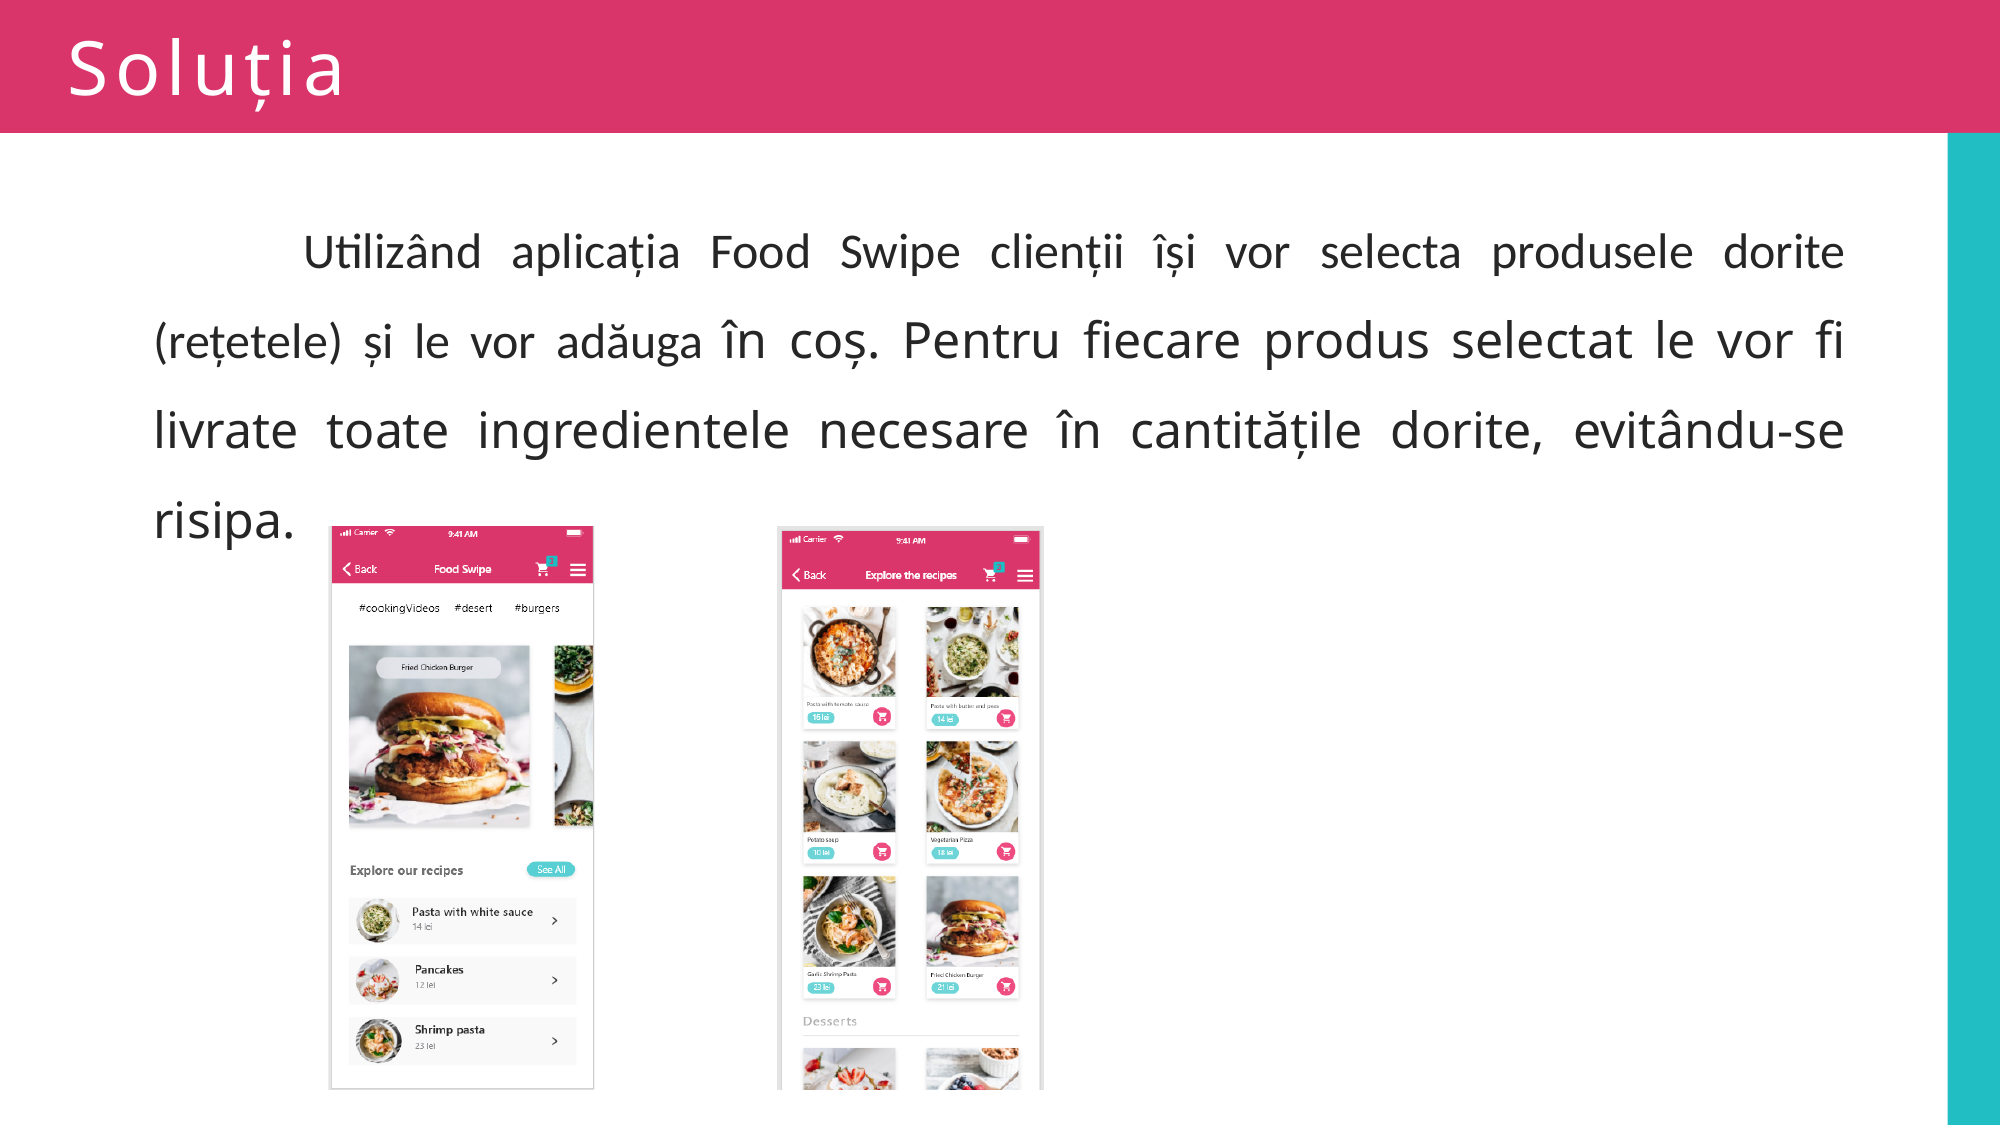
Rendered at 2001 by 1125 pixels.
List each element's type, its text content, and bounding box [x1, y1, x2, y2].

picture [777, 526, 1044, 1090]
text_box Soluția [53, 13, 621, 119]
picture [328, 526, 595, 1090]
text_box Utilizând aplicația Food Swipe clienții își vor selecta produsele dorite (rețetele) și le vor adăuga în coș. Pentru fiecare produs selectat le vor fi livrate toate ingredientele necesare în cantitățile dorite, evitându-se risipa. [138, 180, 1862, 556]
text_box [1947, 132, 2000, 1125]
text_box [0, 0, 2000, 134]
